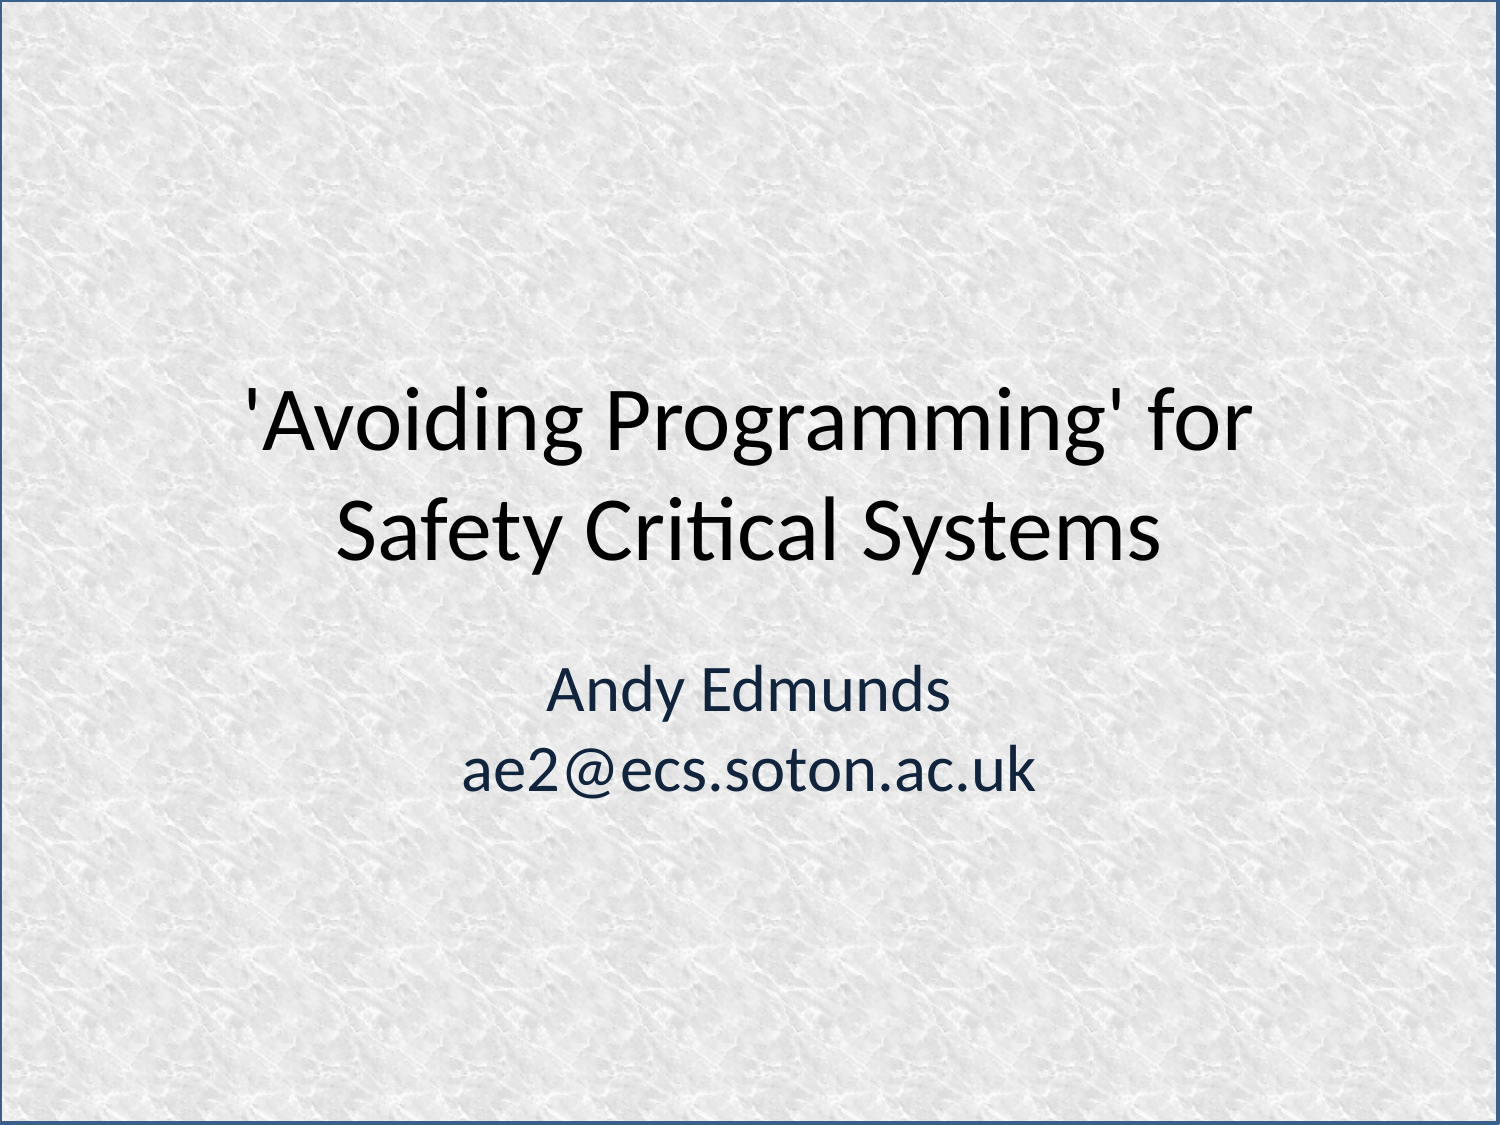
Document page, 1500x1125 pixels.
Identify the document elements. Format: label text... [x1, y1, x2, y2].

text_box 'Avoiding Programming' for Safety Critical Systems [112, 349, 1386, 589]
text_box Andy Edmunds ae2@ecs.soton.ac.uk [225, 637, 1274, 924]
text_box [0, 0, 1499, 1124]
